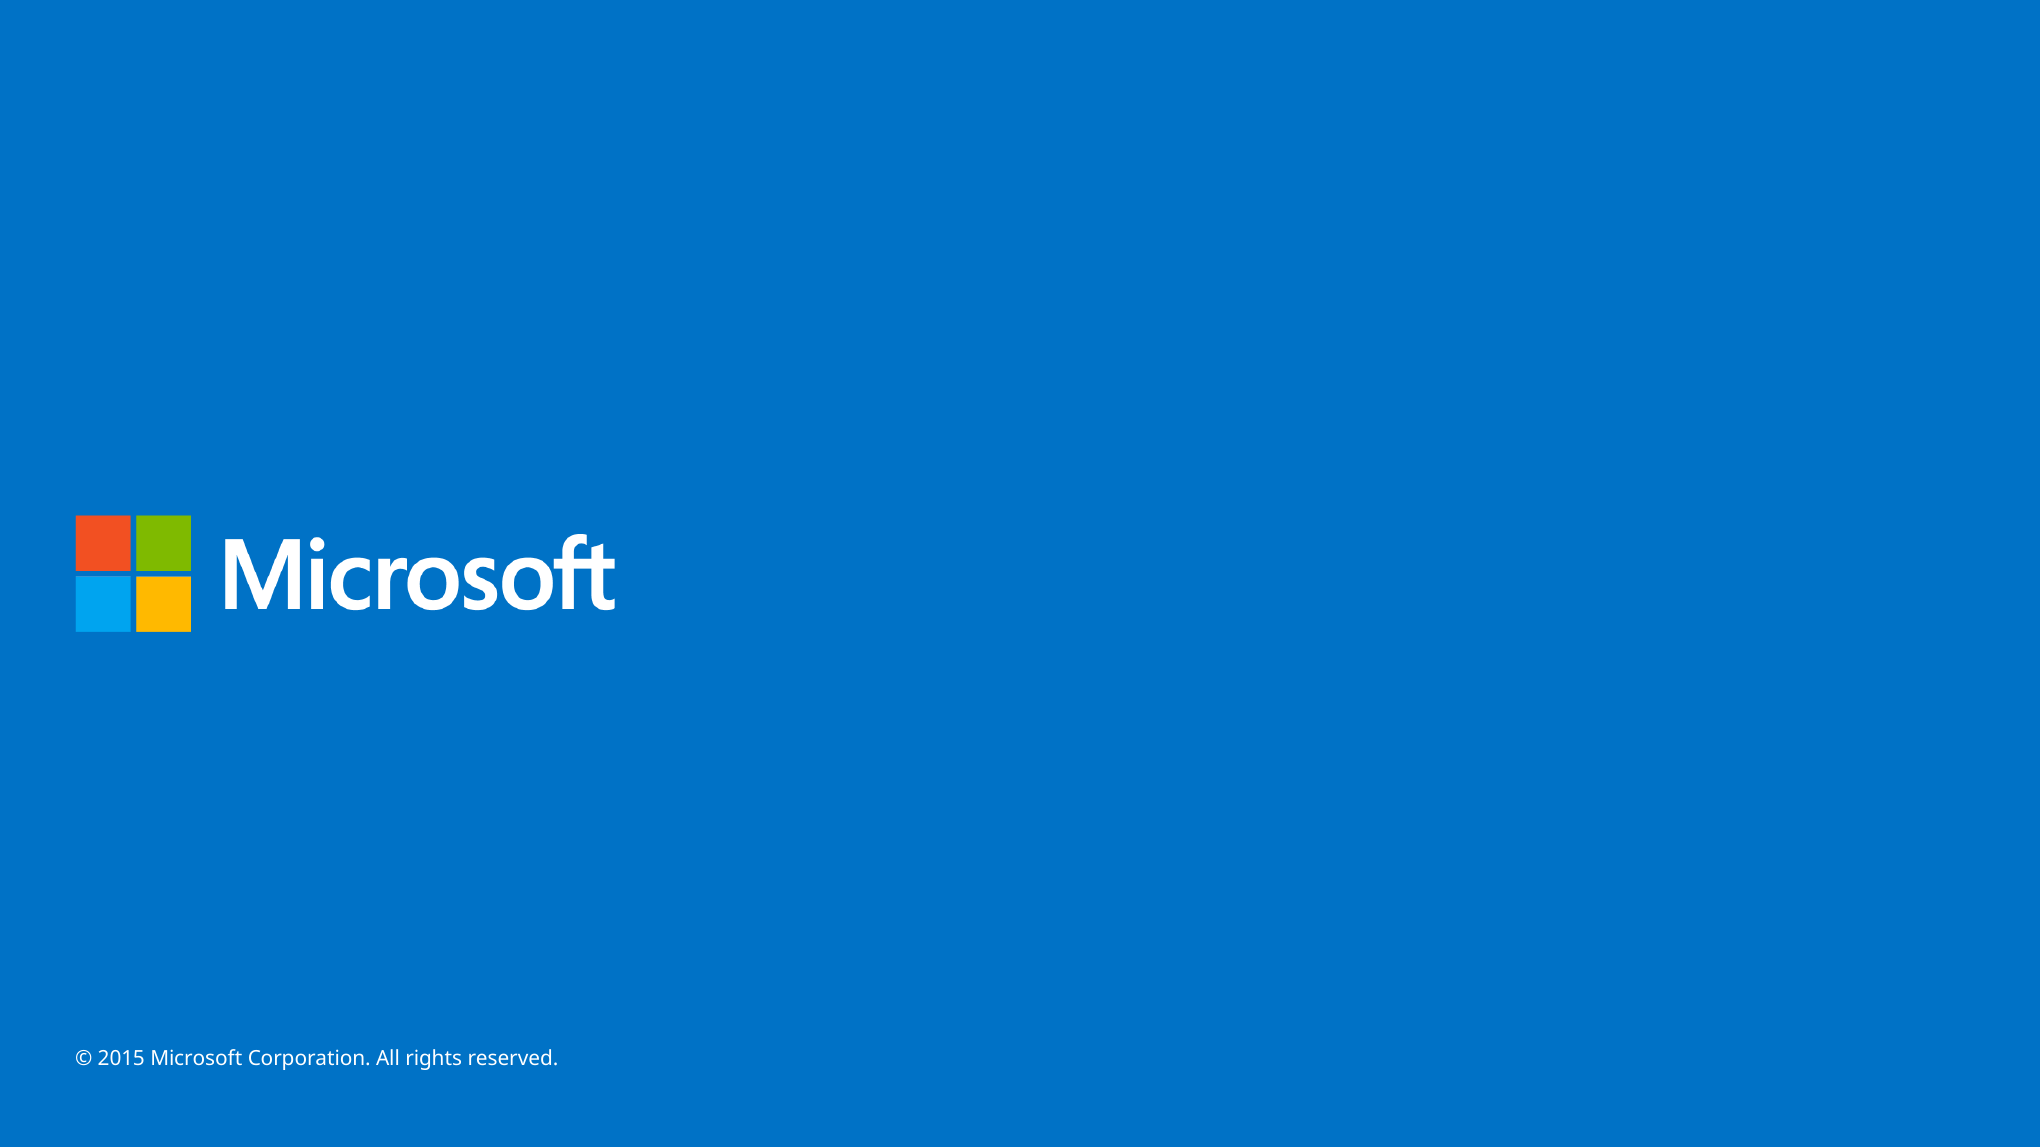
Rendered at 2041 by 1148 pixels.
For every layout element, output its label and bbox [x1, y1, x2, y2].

picture [75, 515, 615, 632]
